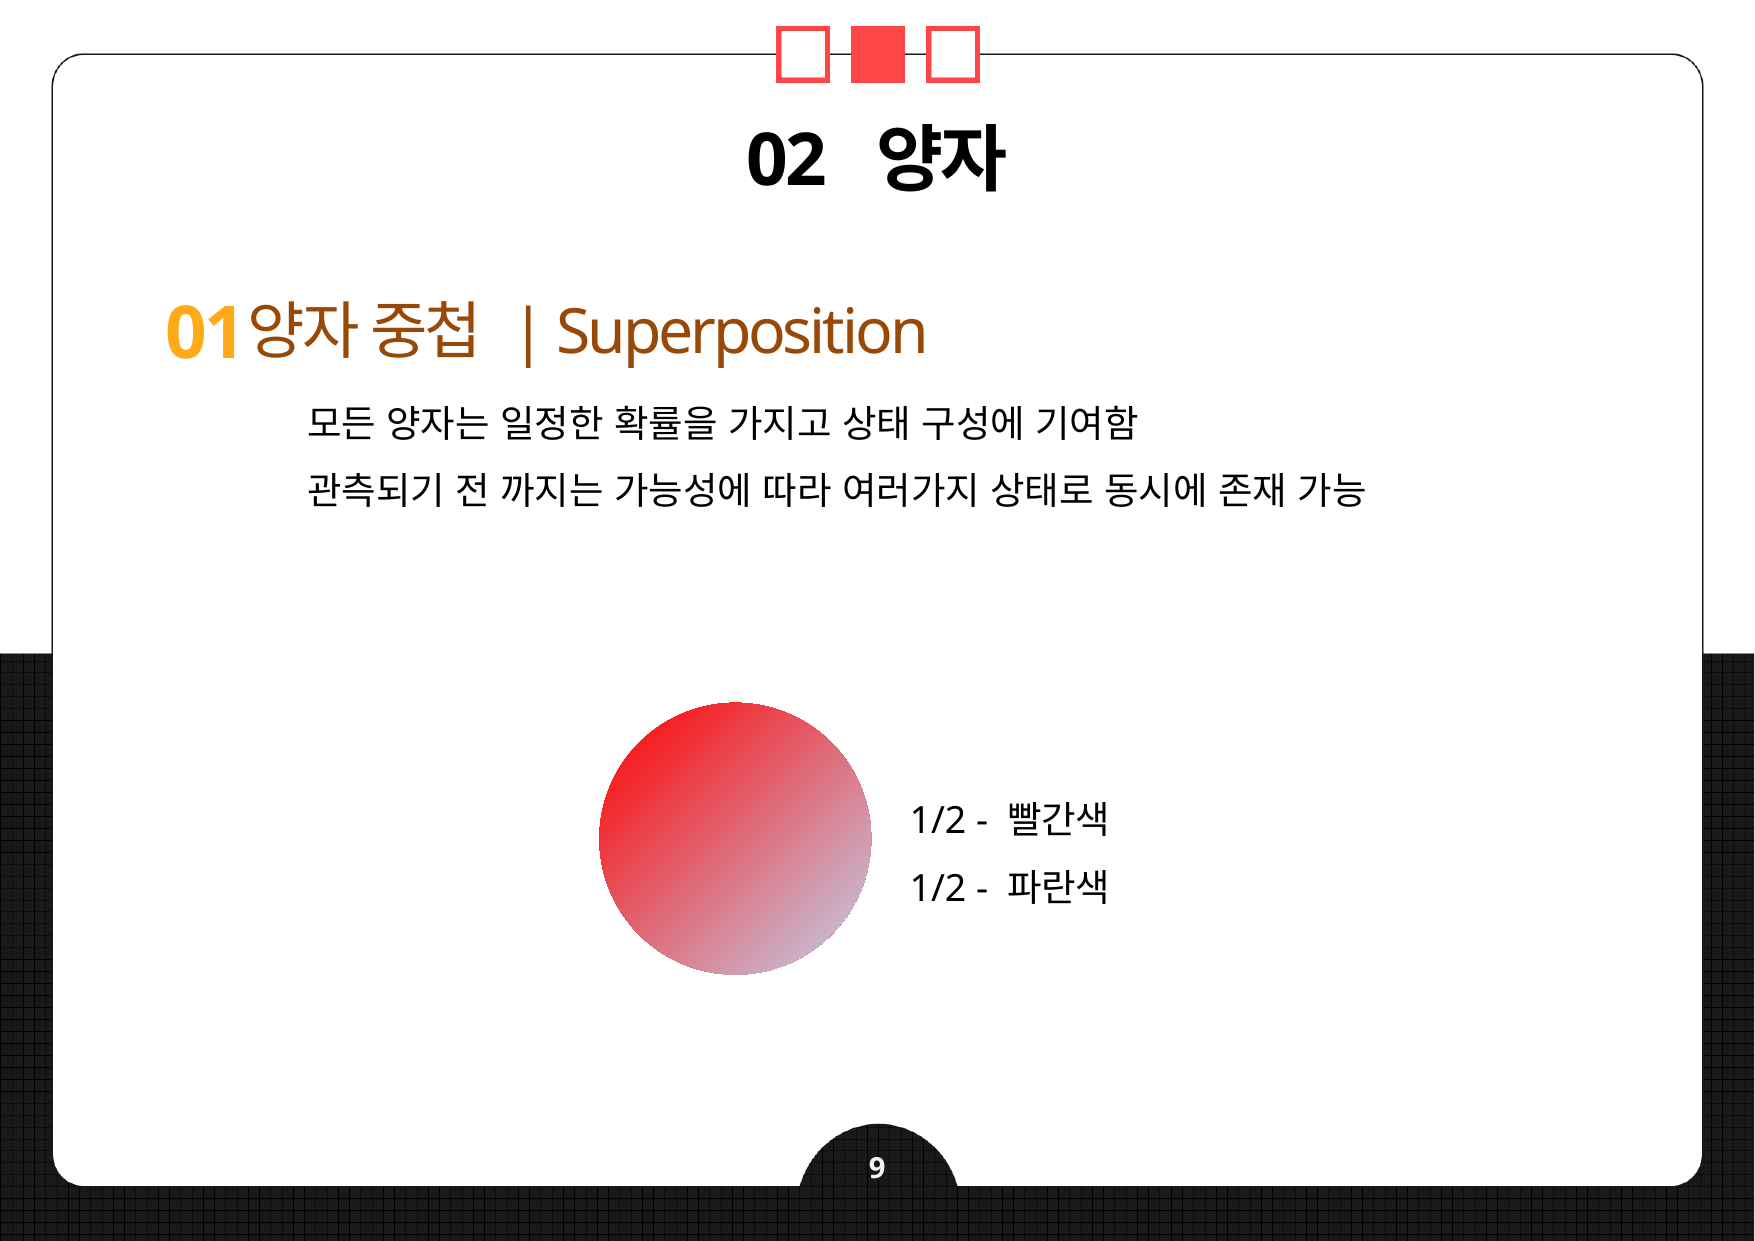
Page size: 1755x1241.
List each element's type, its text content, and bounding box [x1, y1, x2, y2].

text_box 02 양자 [242, 105, 1512, 205]
text_box 양자 중첩 | Superposition [232, 283, 944, 373]
picture [0, 0, 1755, 1241]
text_box 9 [799, 1141, 955, 1199]
text_box [597, 700, 874, 977]
text_box 01 [150, 278, 277, 381]
text_box 1/2 - 빨간색 1/2 - 파란색 [894, 766, 1297, 916]
text_box 모든 양자는 일정한 확률을 가지고 상태 구성에 기여함 관측되기 전 까지는 가능성에 따라 여러가지 상태로 동시에 존재 가능 [292, 370, 1449, 520]
